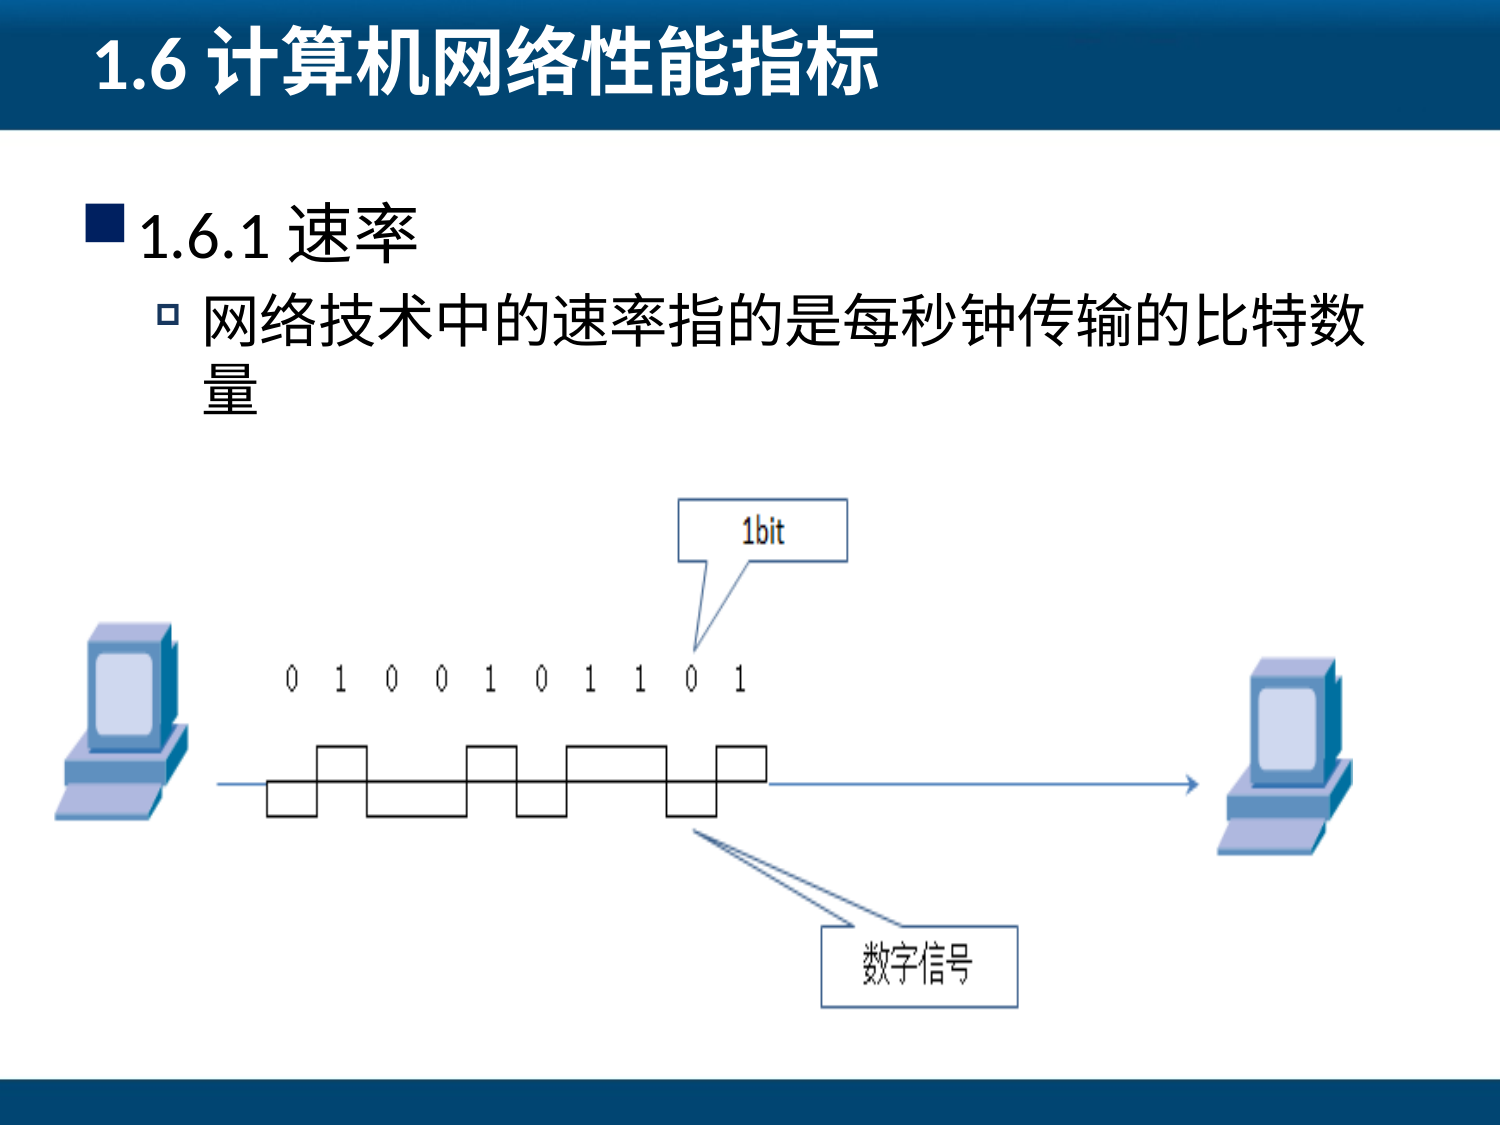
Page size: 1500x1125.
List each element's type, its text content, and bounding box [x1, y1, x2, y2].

list 1.6.1速率 网络技术中的速率指的是每秒钟传输的比特数量 [64, 184, 1416, 928]
title 1.6计算机网络性能指标 [76, 18, 1427, 100]
picture [0, 0, 1500, 1125]
